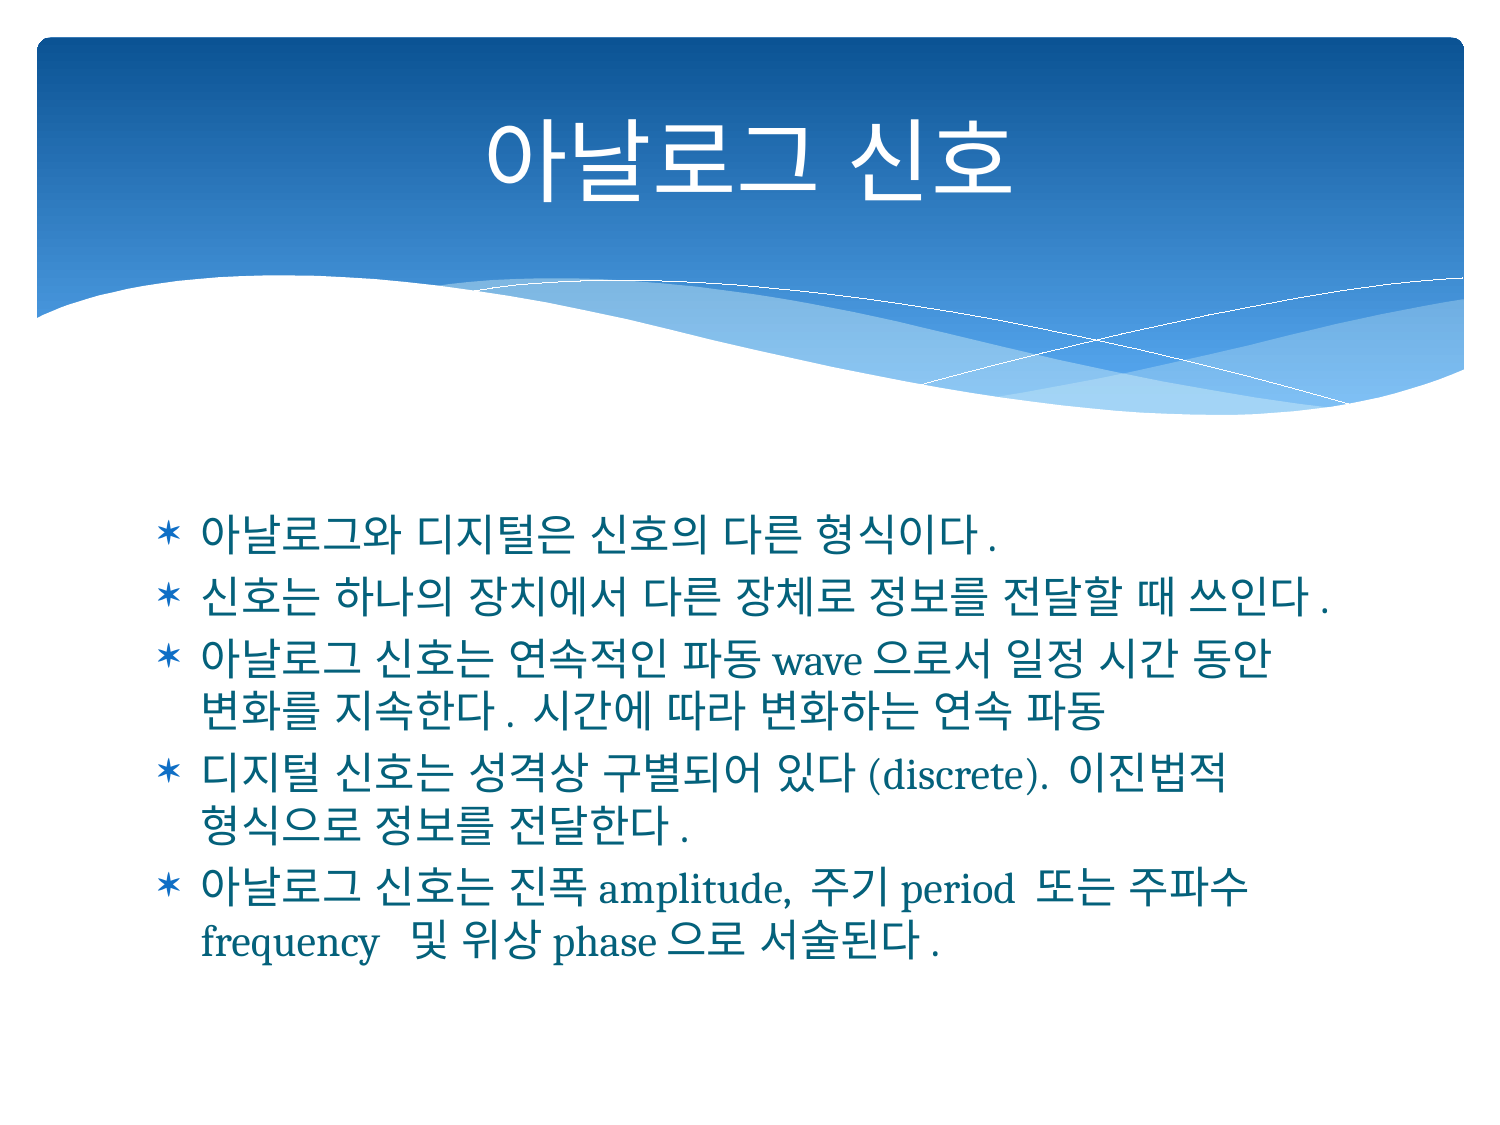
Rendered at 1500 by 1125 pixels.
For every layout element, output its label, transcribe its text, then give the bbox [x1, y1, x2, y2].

title 아날로그 신호 [75, 55, 1425, 261]
list 아날로그와 디지털은 신호의 다른 형식이다. 신호는 하나의 장치에서 다른 장체로 정보를 전달할 때 쓰인다. 아날로그 신호는 연속적인 파동wave으로서 일정 시간 동안 변화를 지속한다. 시간에 따라 변화하는 연속 파동 디지털 신호는 성격상 구별되어 있다(discrete). 이진법적 형식으로 정보를 전달한다. 아날로그 신호는 진폭amplitude, 주기period 또는 주파수frequency 및 위상phase으로 서술된다. [143, 438, 1359, 1005]
